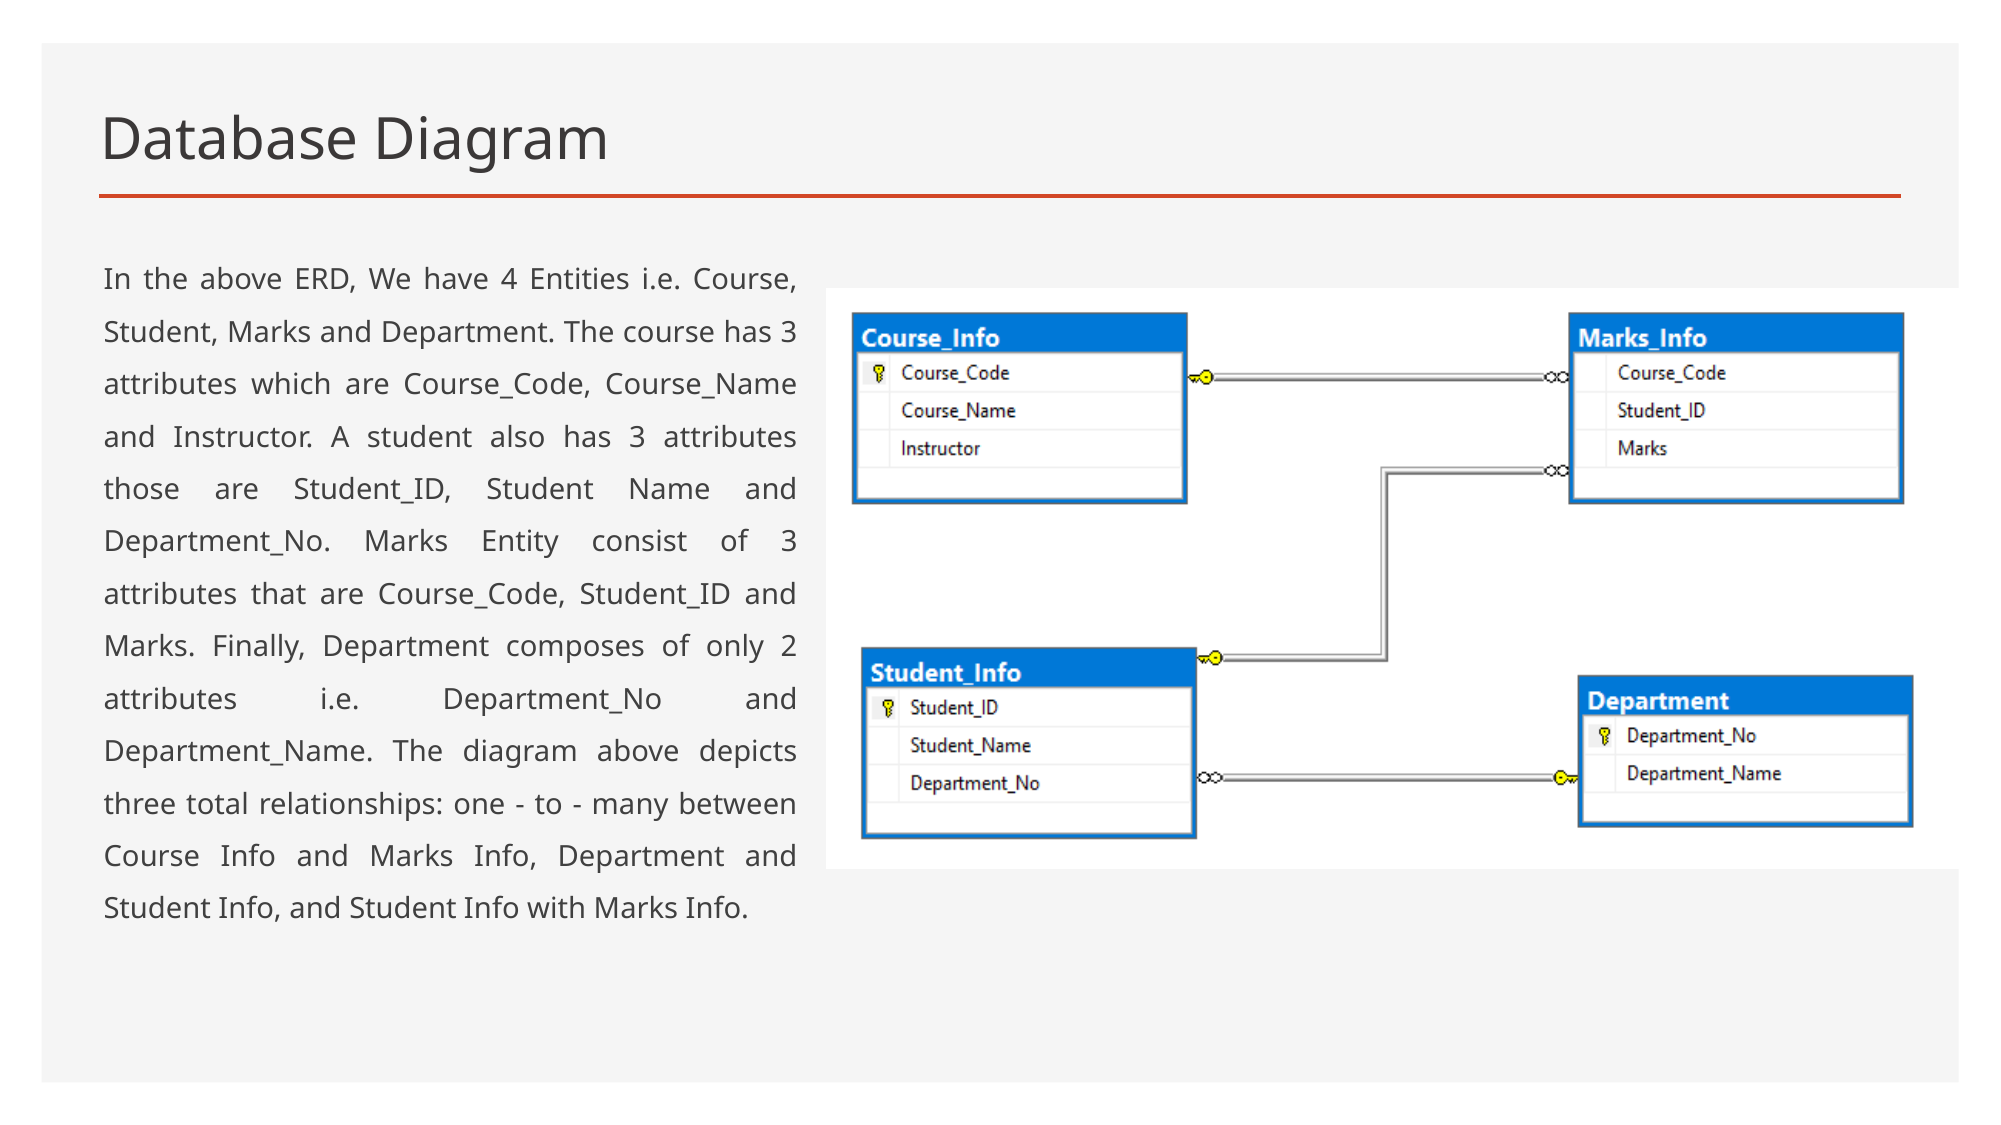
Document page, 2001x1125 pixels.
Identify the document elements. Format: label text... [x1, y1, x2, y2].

list In the above ERD, We have 4 Entities i.e. Course, Student, Marks and Department. The course has 3 attributes which are Course_Code, Course_Name and Instructor. A student also has 3 attributes those are Student_ID, Student Name and Department_No. Marks Entity consist of 3 attributes that are Course_Code, Student_ID and Marks. Finally, Department composes of only 2 attributes i.e. Department_No and Department_Name. The diagram above depicts three total relationships: one - to - many between Course Info and Marks Info, Department and Student Info, and Student Info with Marks Info. [88, 235, 813, 888]
picture [826, 288, 1960, 869]
title Database Diagram [85, 73, 1214, 179]
